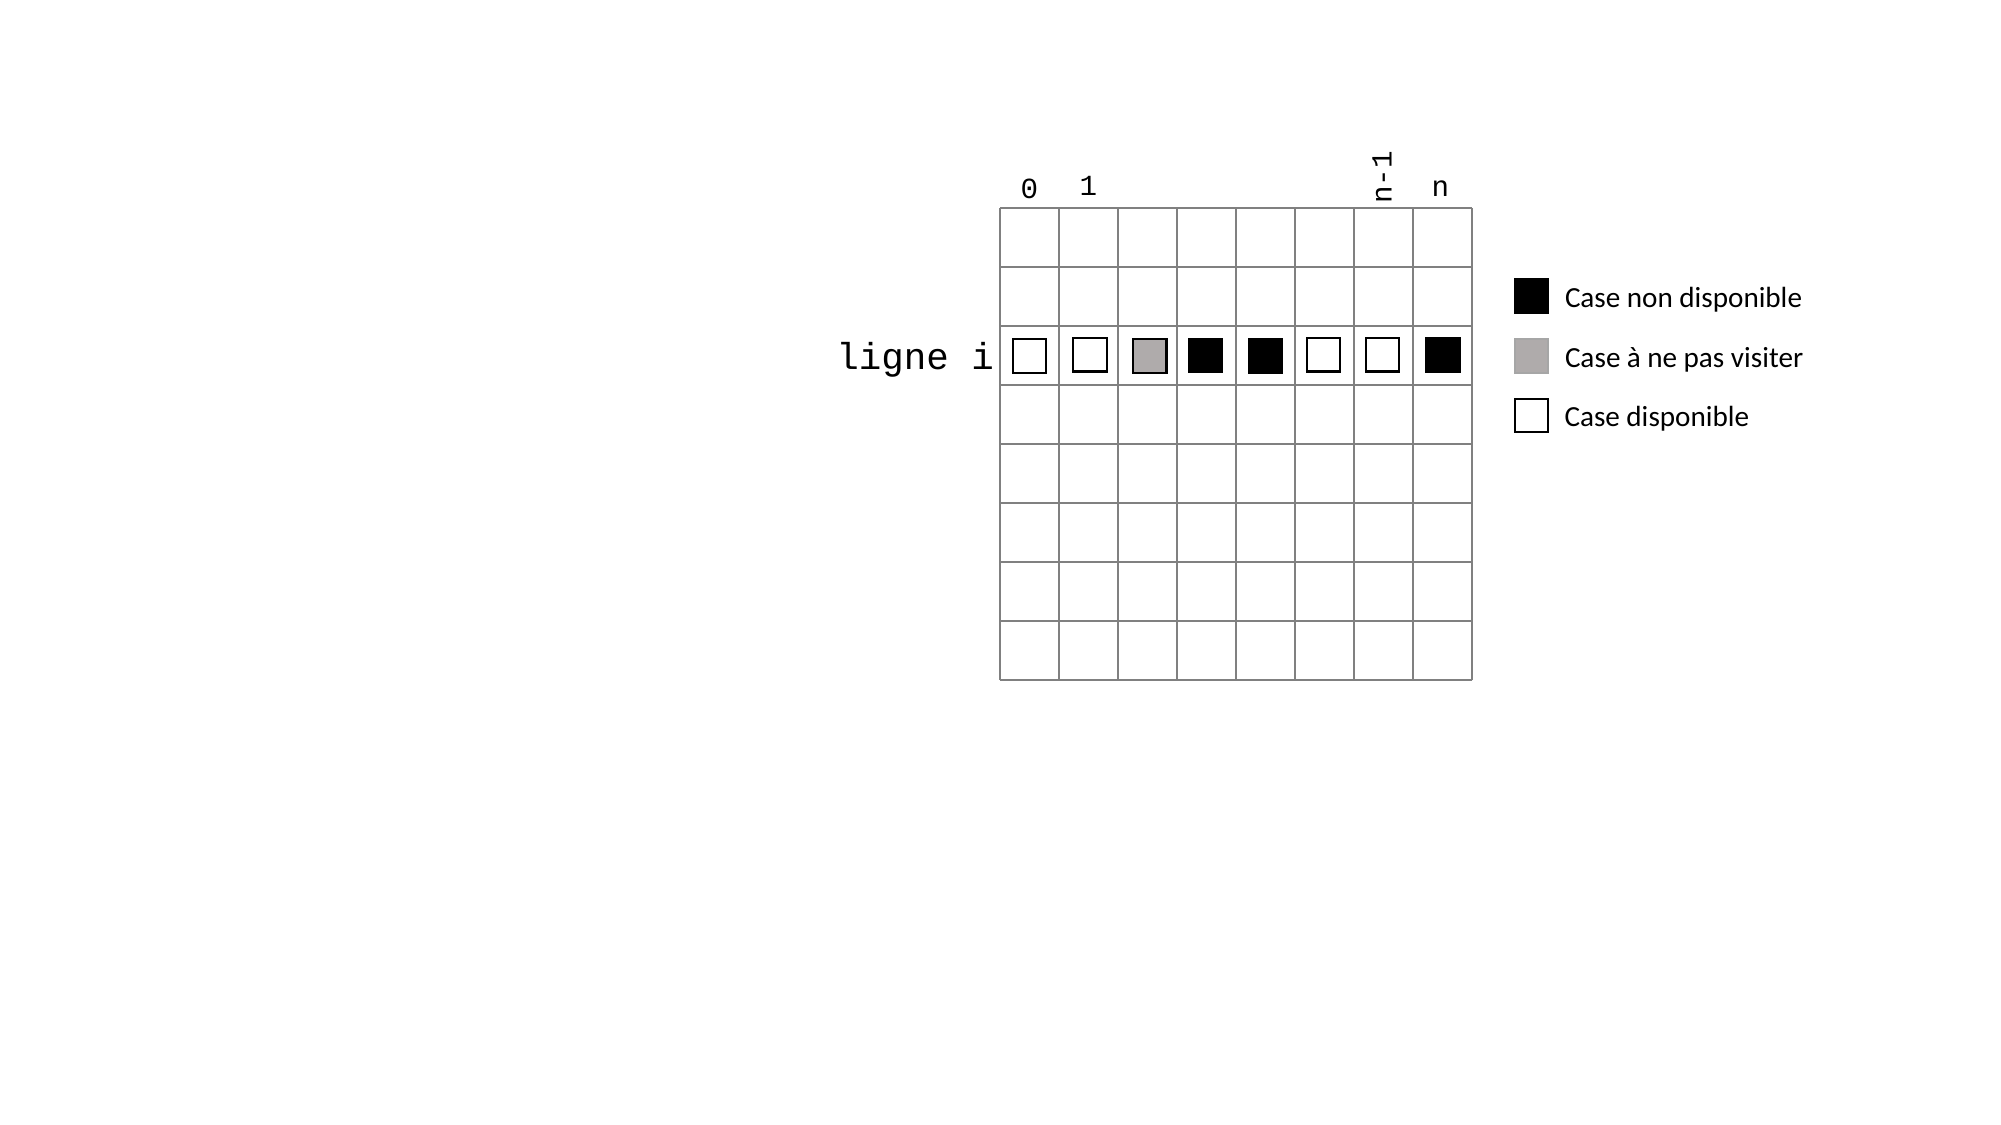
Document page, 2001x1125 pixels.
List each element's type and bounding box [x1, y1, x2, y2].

text_box [785, 133, 1821, 681]
